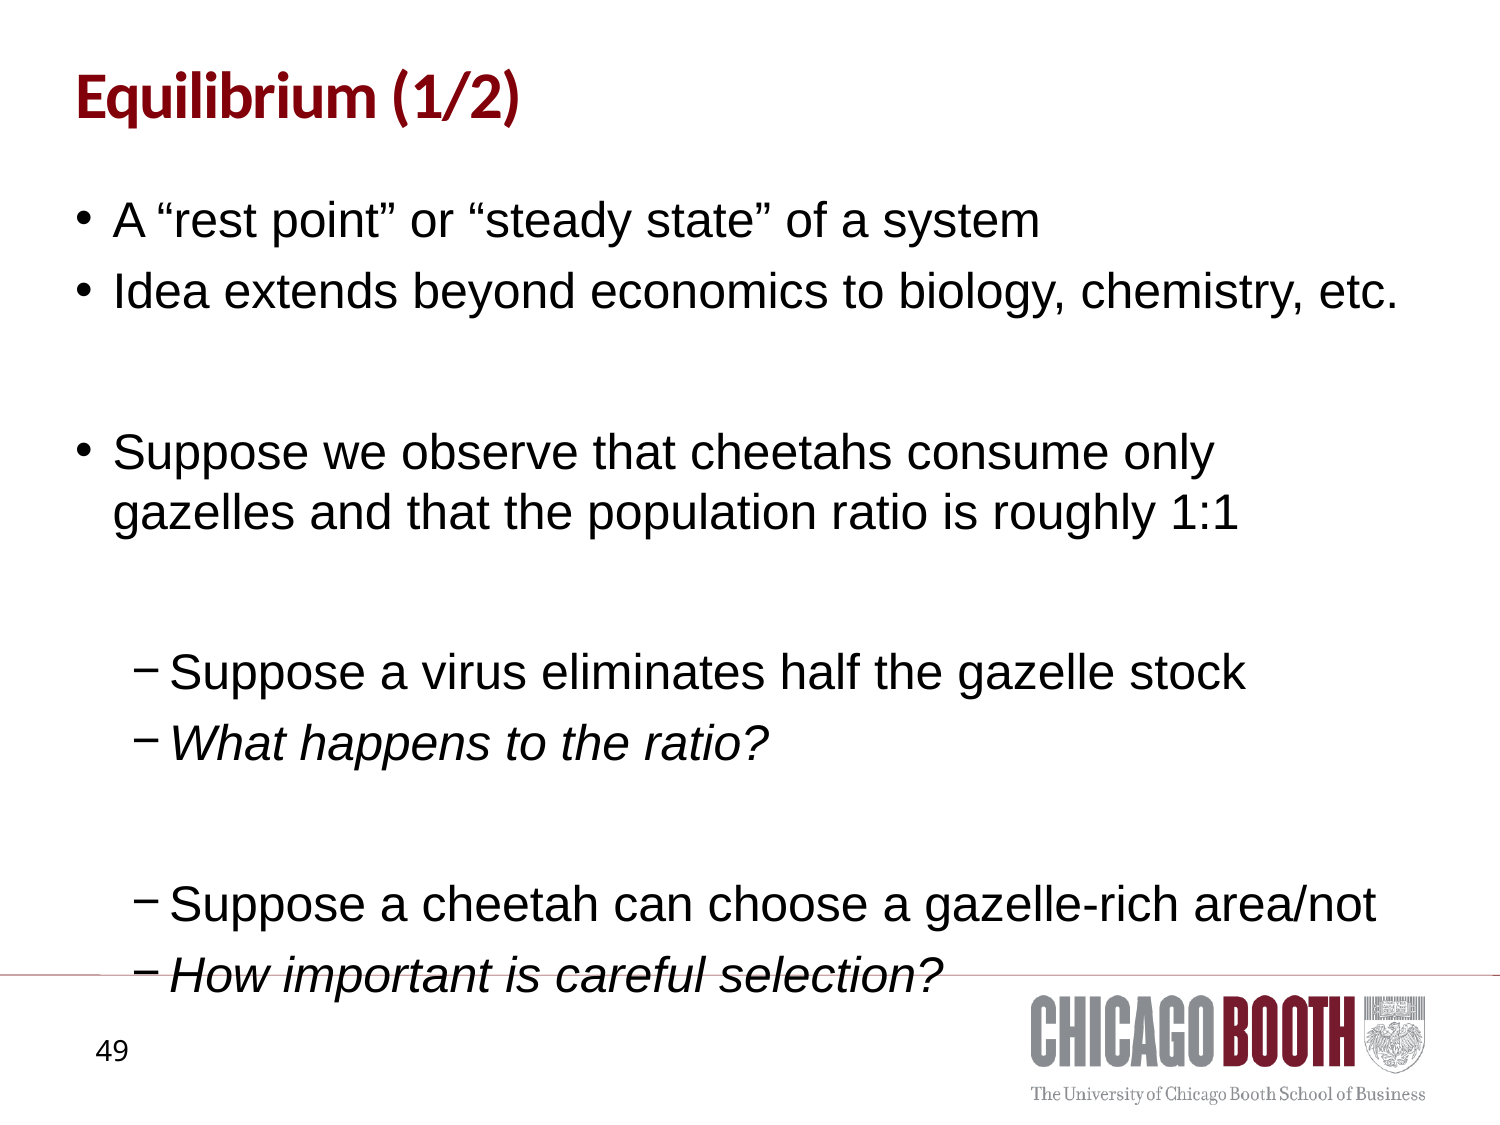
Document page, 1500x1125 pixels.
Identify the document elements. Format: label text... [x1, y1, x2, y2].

title Equilibrium (1/2) [74, 43, 1426, 134]
picture [1031, 1032, 1425, 1105]
list A “rest point” or “steady state” of a system Idea extends beyond economics to biology, chemistry, etc. Suppose we observe that cheetahs consume only gazelles and that the population ratio is roughly 1:1 Suppose a virus eliminates half the gazelle stock What happens to the ratio? Suppose a cheetah can choose a gazelle-rich area/not How important is careful selection? [74, 187, 1426, 1032]
